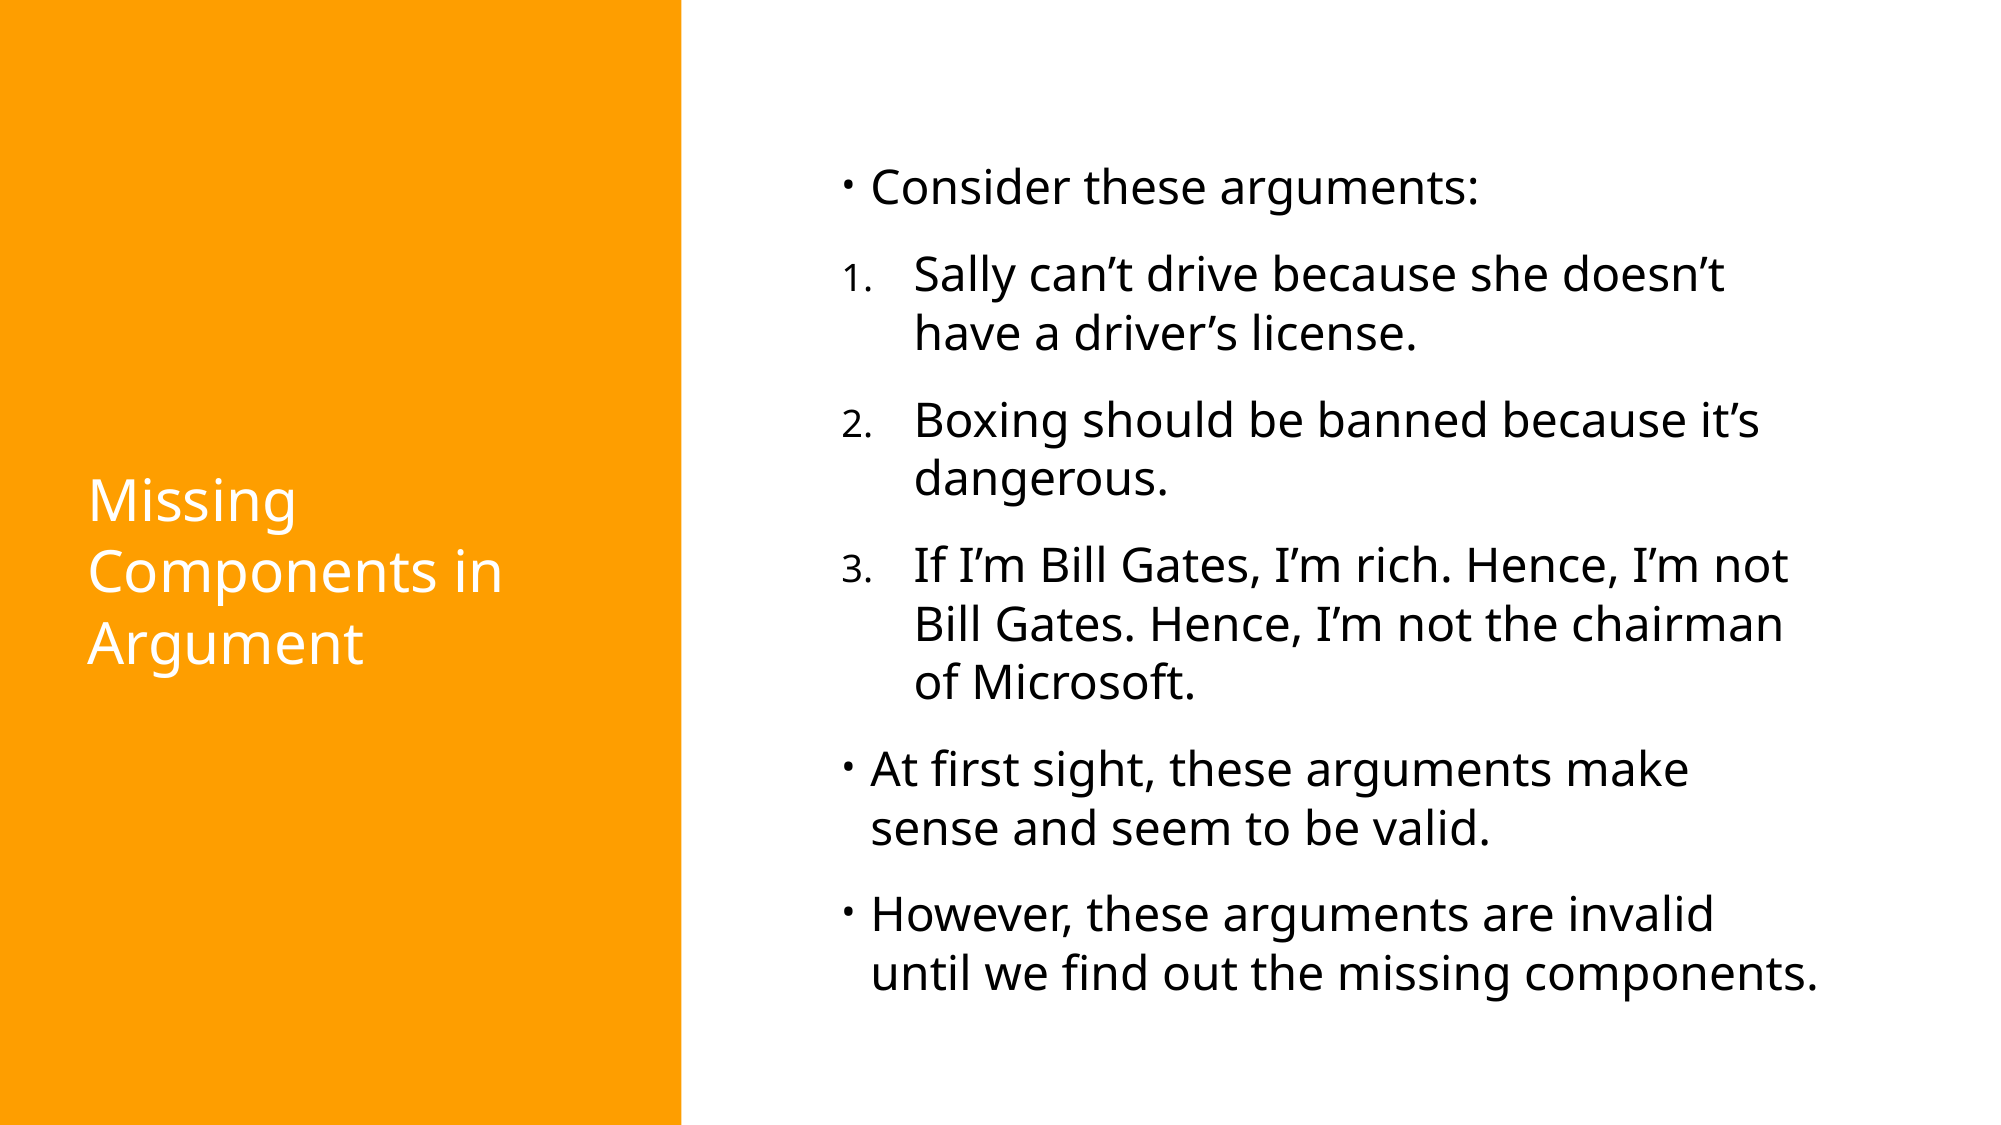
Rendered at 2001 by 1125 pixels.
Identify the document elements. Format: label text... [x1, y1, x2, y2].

title Missing Components in Argument [72, 143, 610, 1000]
text_box [0, 0, 683, 1125]
text_box [683, 0, 2000, 1125]
list Consider these arguments: Sally can’t drive because she doesn’t have a driver’s license. Boxing should be banned because it’s dangerous. If I’m Bill Gates, I’m rich. Hence, I’m not Bill Gates. Hence, I’m not the chairman of Microsoft. At first sight, these arguments make sense and seem to be valid. However, these arguments are invalid until we find out the missing components. [819, 125, 1839, 1035]
